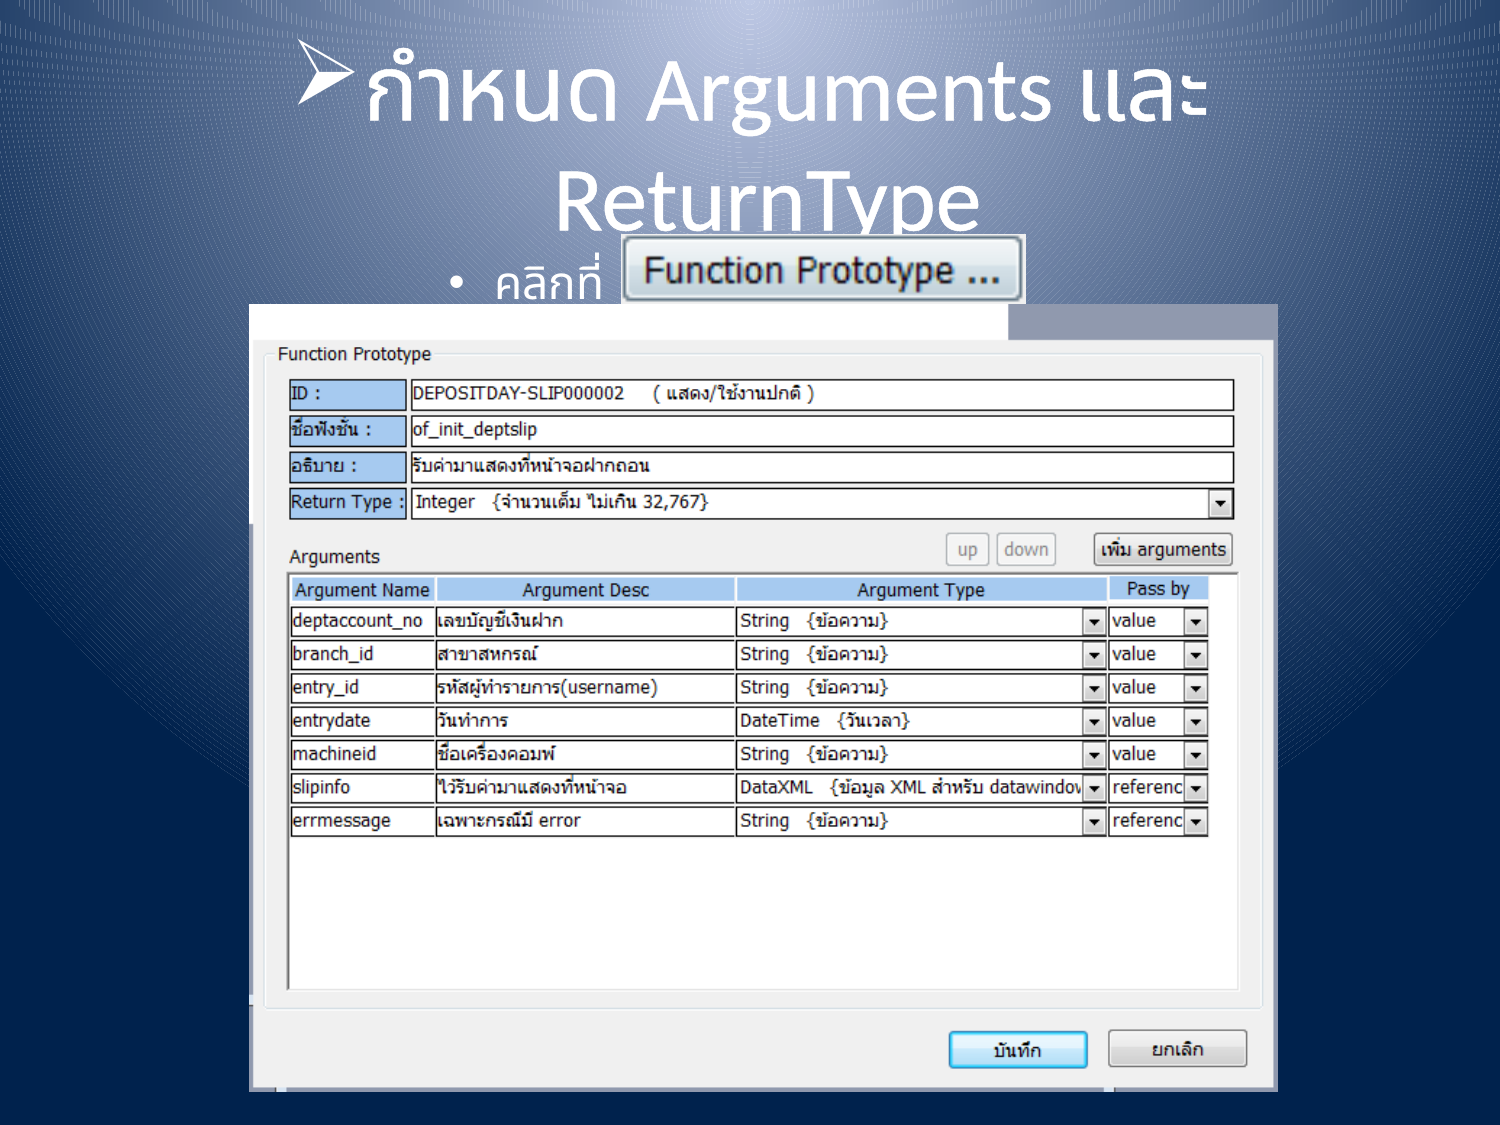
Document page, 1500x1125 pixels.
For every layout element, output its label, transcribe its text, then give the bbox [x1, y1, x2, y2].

picture [249, 234, 1278, 1093]
text_box คลิกที่ [433, 246, 615, 303]
title กำหนด Arguments และ ReturnType [75, 45, 1425, 233]
